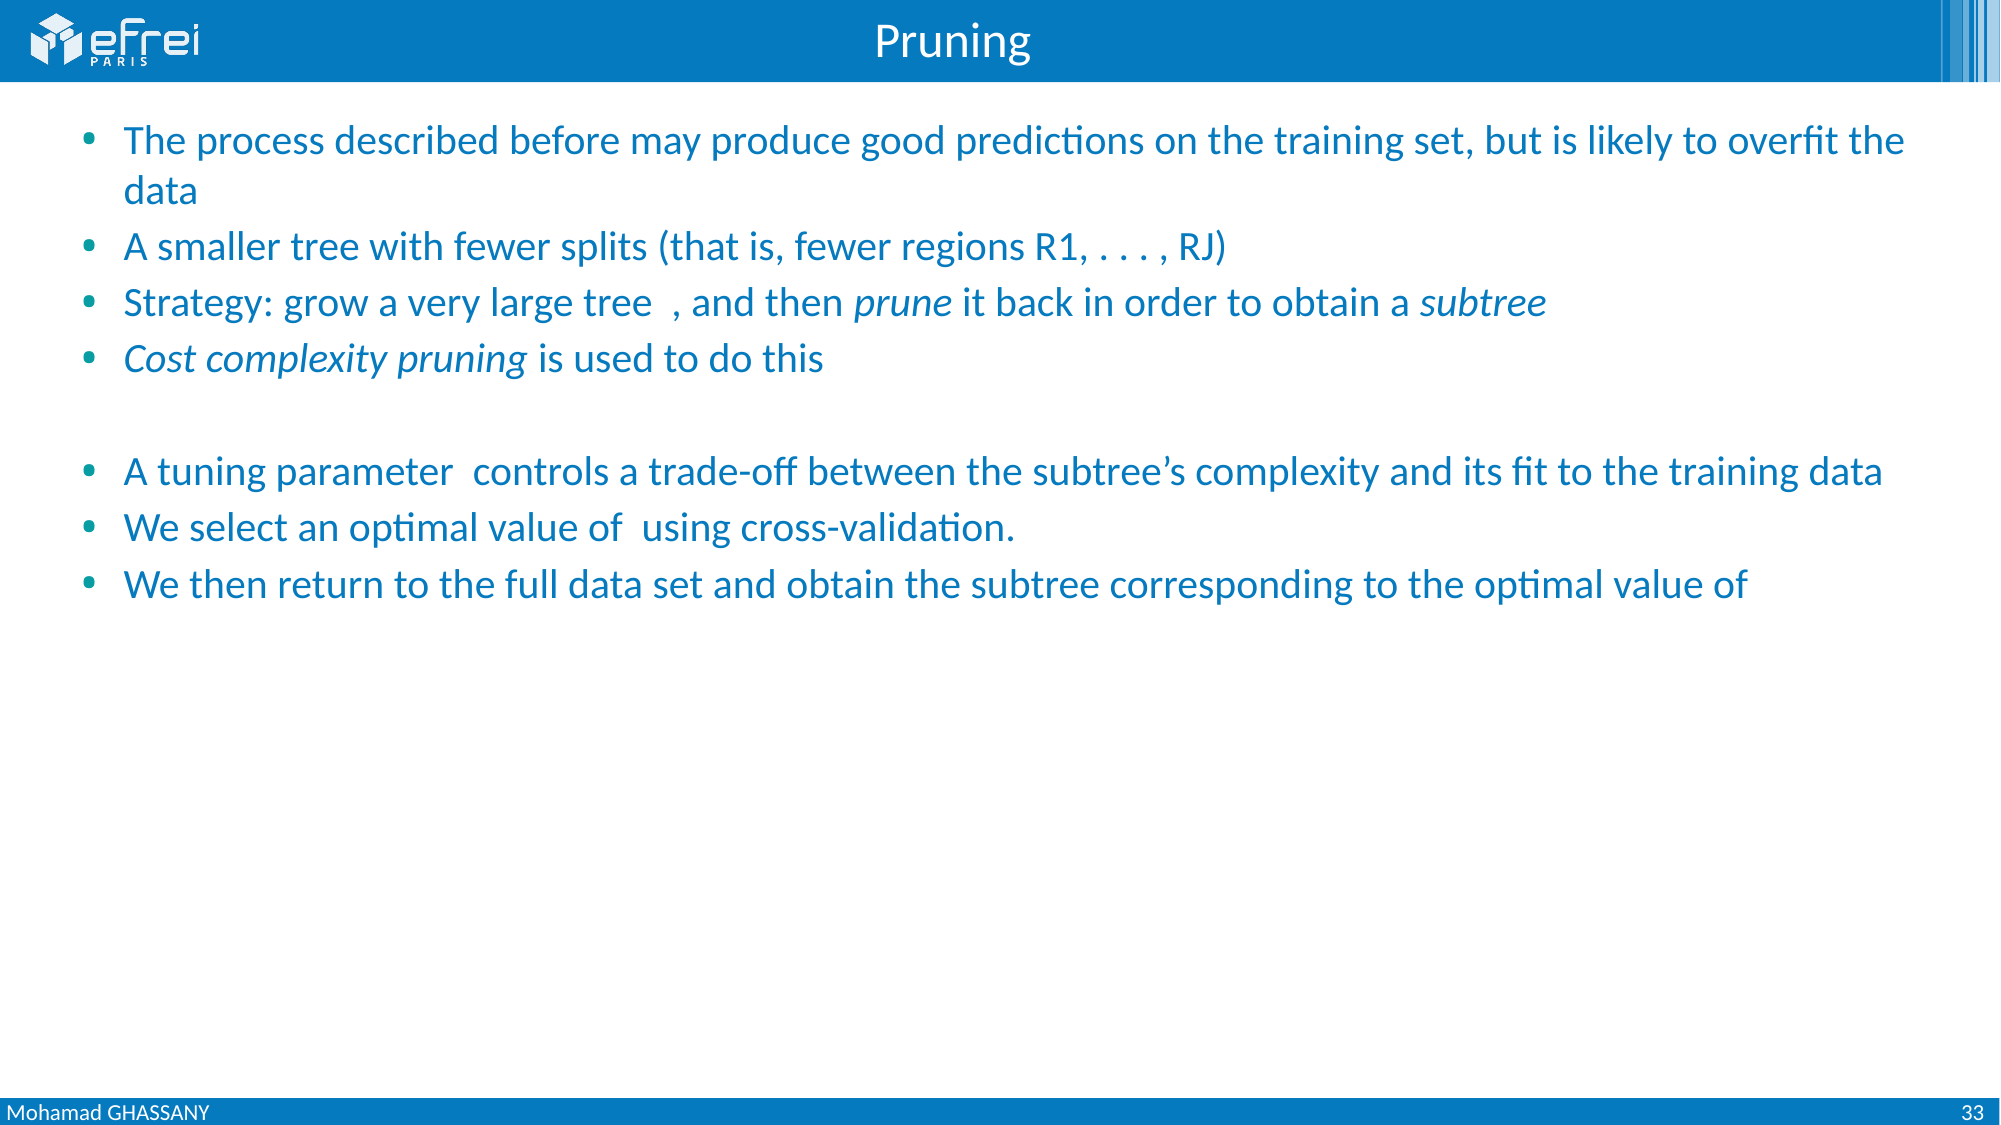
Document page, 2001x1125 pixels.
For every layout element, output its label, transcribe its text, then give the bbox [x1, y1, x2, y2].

footer Mohamad GHASSANY [0, 1089, 225, 1125]
picture [30, 8, 199, 71]
slide_number 33 [1927, 1072, 2000, 1125]
title Pruning [350, 0, 1556, 76]
